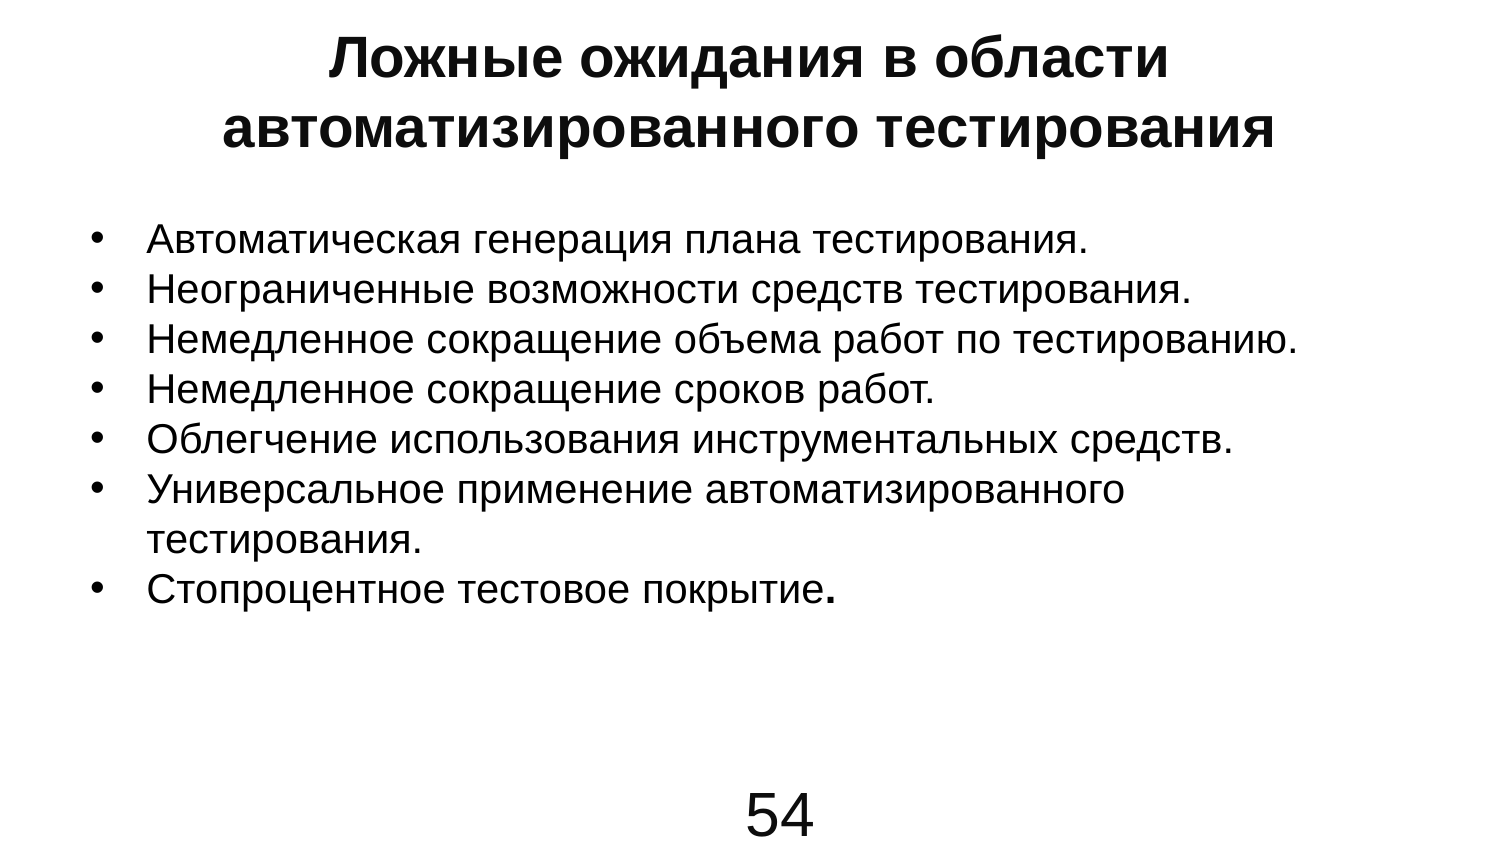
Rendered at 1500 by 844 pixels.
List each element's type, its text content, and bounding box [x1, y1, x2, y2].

slide_number 54 [705, 808, 857, 844]
list Автоматическая генерация плана тестирования. Неограниченные возможности средств тестирования. Немедленное сокращение объема работ по тестированию. Немедленное сокращение сроков работ. Облегчение использования инструментальных средств. Универсальное применение автоматизированного тестирования. Стопроцентное тестовое покрытие. [75, 196, 1425, 808]
title Ложные ожидания в области автоматизированного тестирования [75, 33, 1425, 175]
